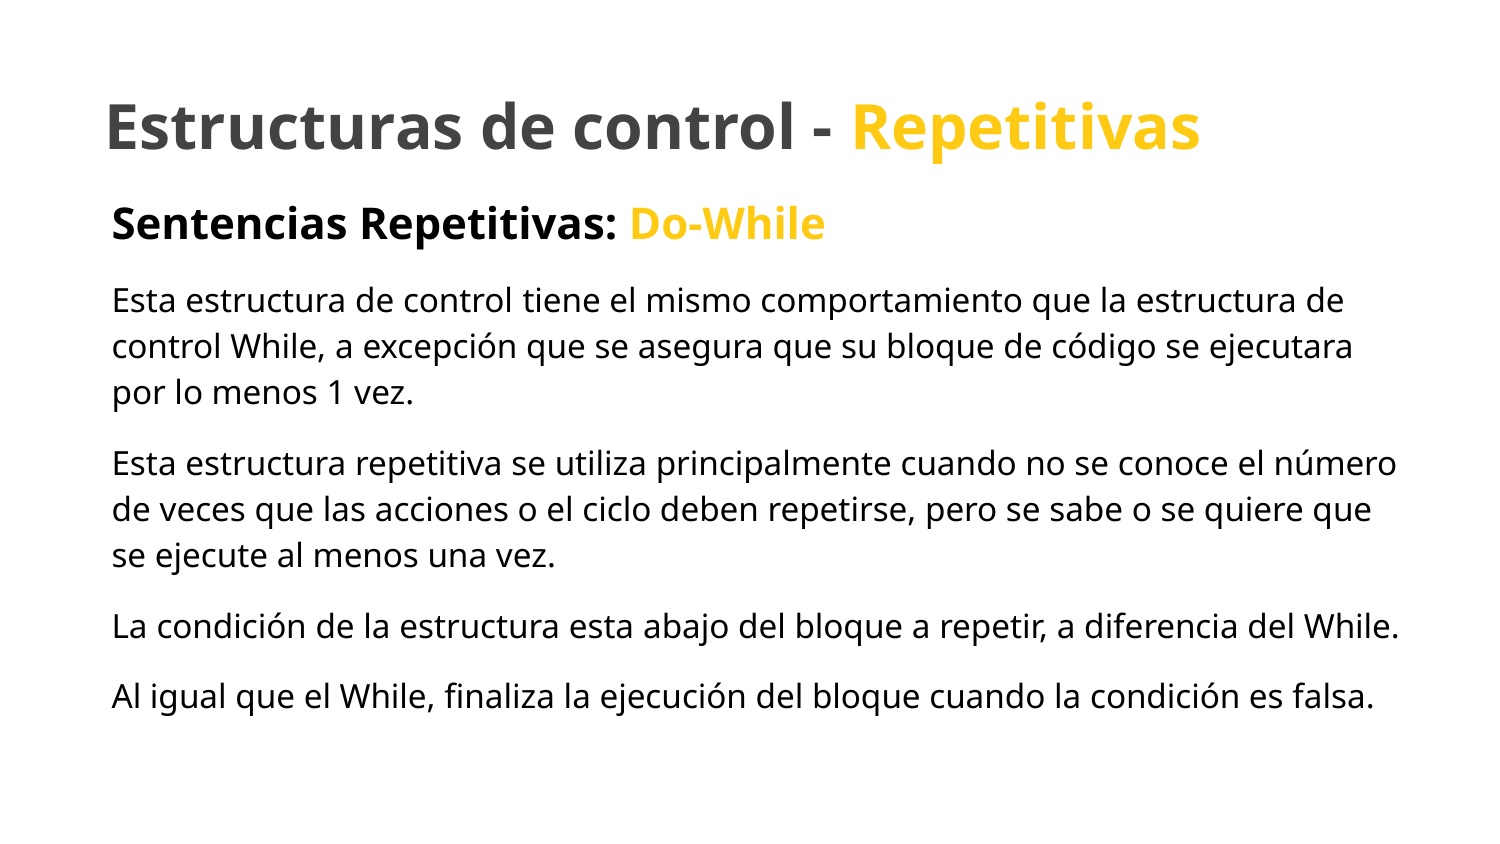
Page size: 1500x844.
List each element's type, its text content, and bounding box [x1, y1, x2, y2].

text_box Estructuras de control - Repetitivas [89, 69, 1314, 177]
text_box Sentencias Repetitivas: Do-While Esta estructura de control tiene el mismo comportamiento que la estructura de control While, a excepción que se asegura que su bloque de código se ejecutara por lo menos 1 vez. Esta estructura repetitiva se utiliza principalmente cuando no se conoce el número de veces que las acciones o el ciclo deben repetirse, pero se sabe o se quiere que se ejecute al menos una vez.​ La condición de la estructura esta abajo del bloque a repetir, a diferencia del While. Al igual que el While, finaliza la ejecución del bloque cuando la condición es falsa. [96, 173, 1422, 818]
